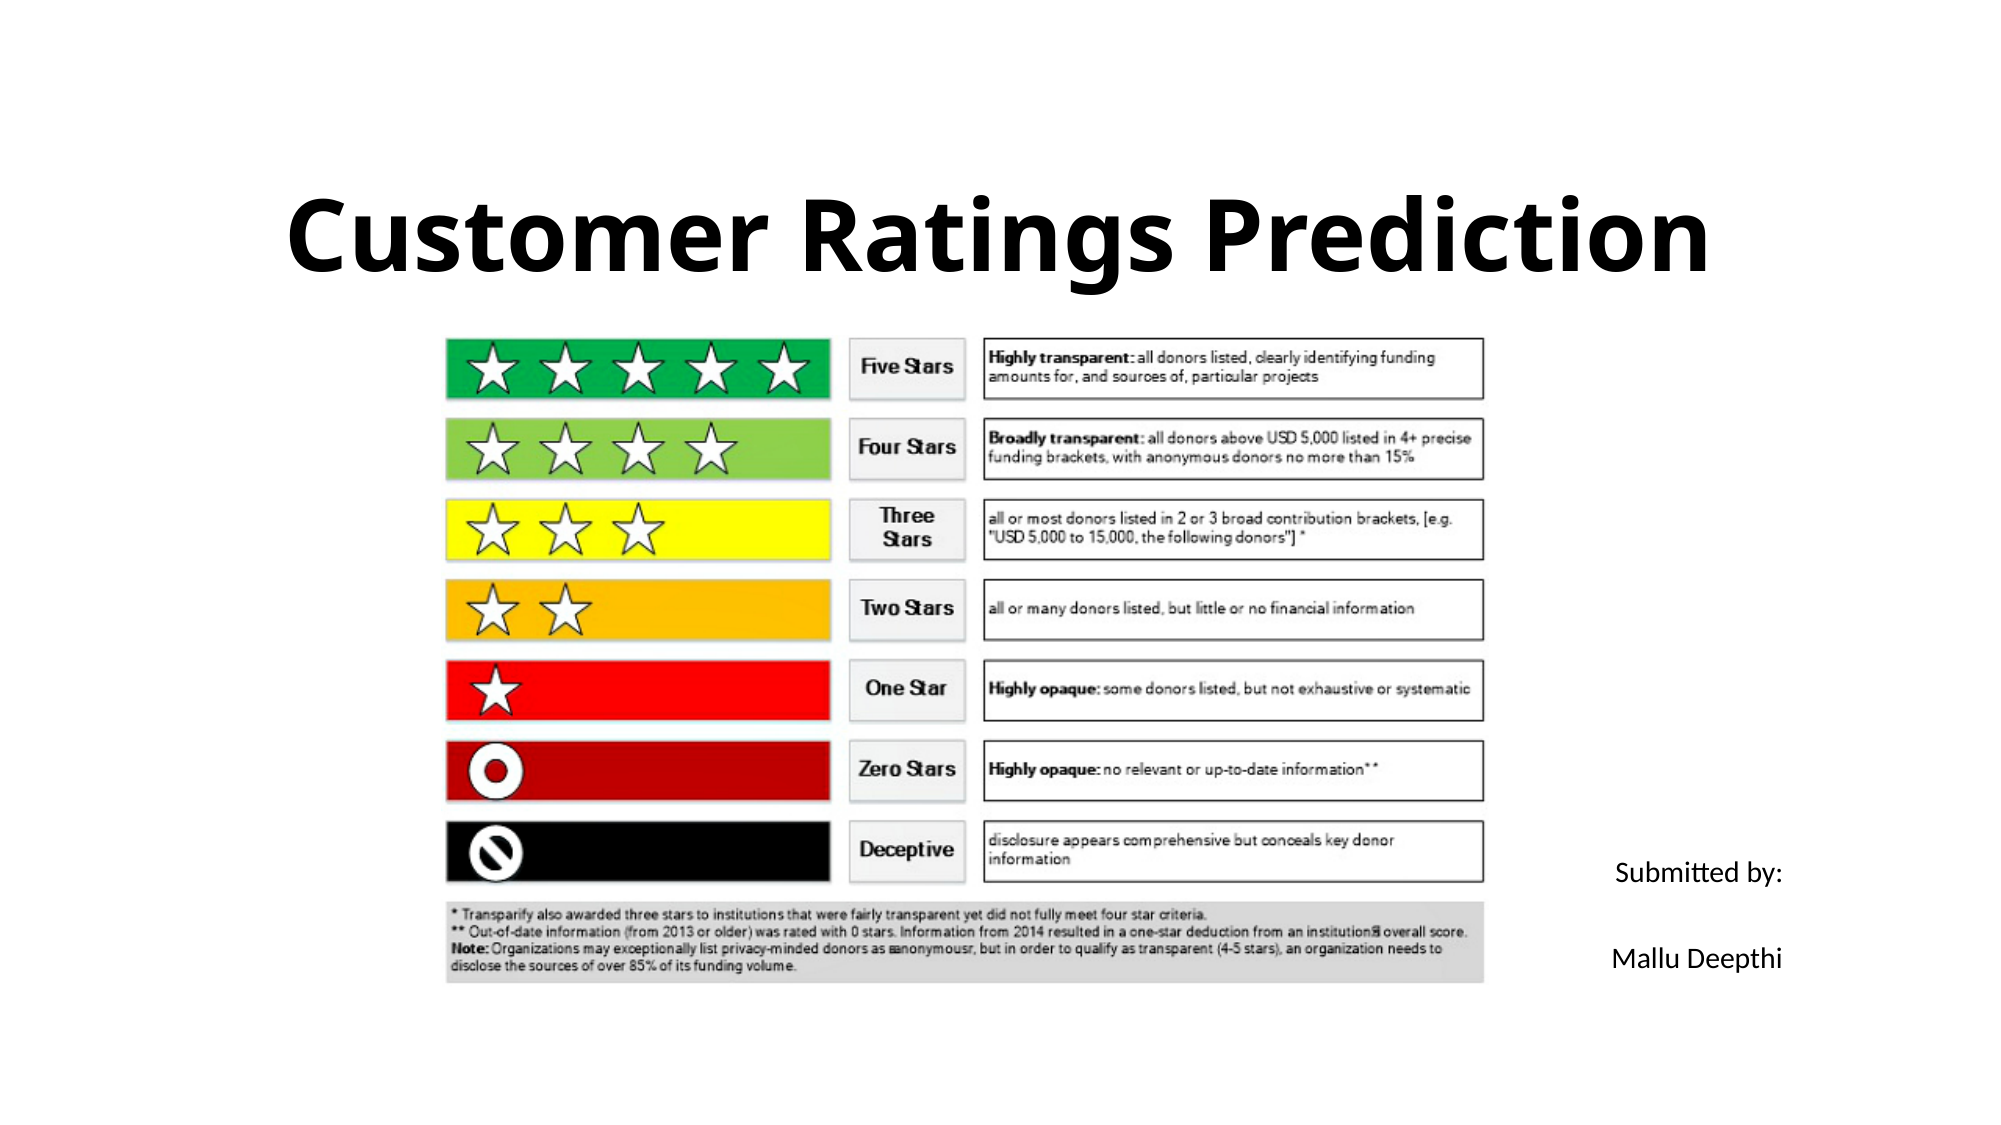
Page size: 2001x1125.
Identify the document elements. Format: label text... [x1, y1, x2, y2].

picture [441, 335, 1489, 988]
subtitle Submitted by: Mallu Deepthi [1513, 699, 1882, 988]
title Customer Ratings Prediction [249, 45, 1750, 301]
